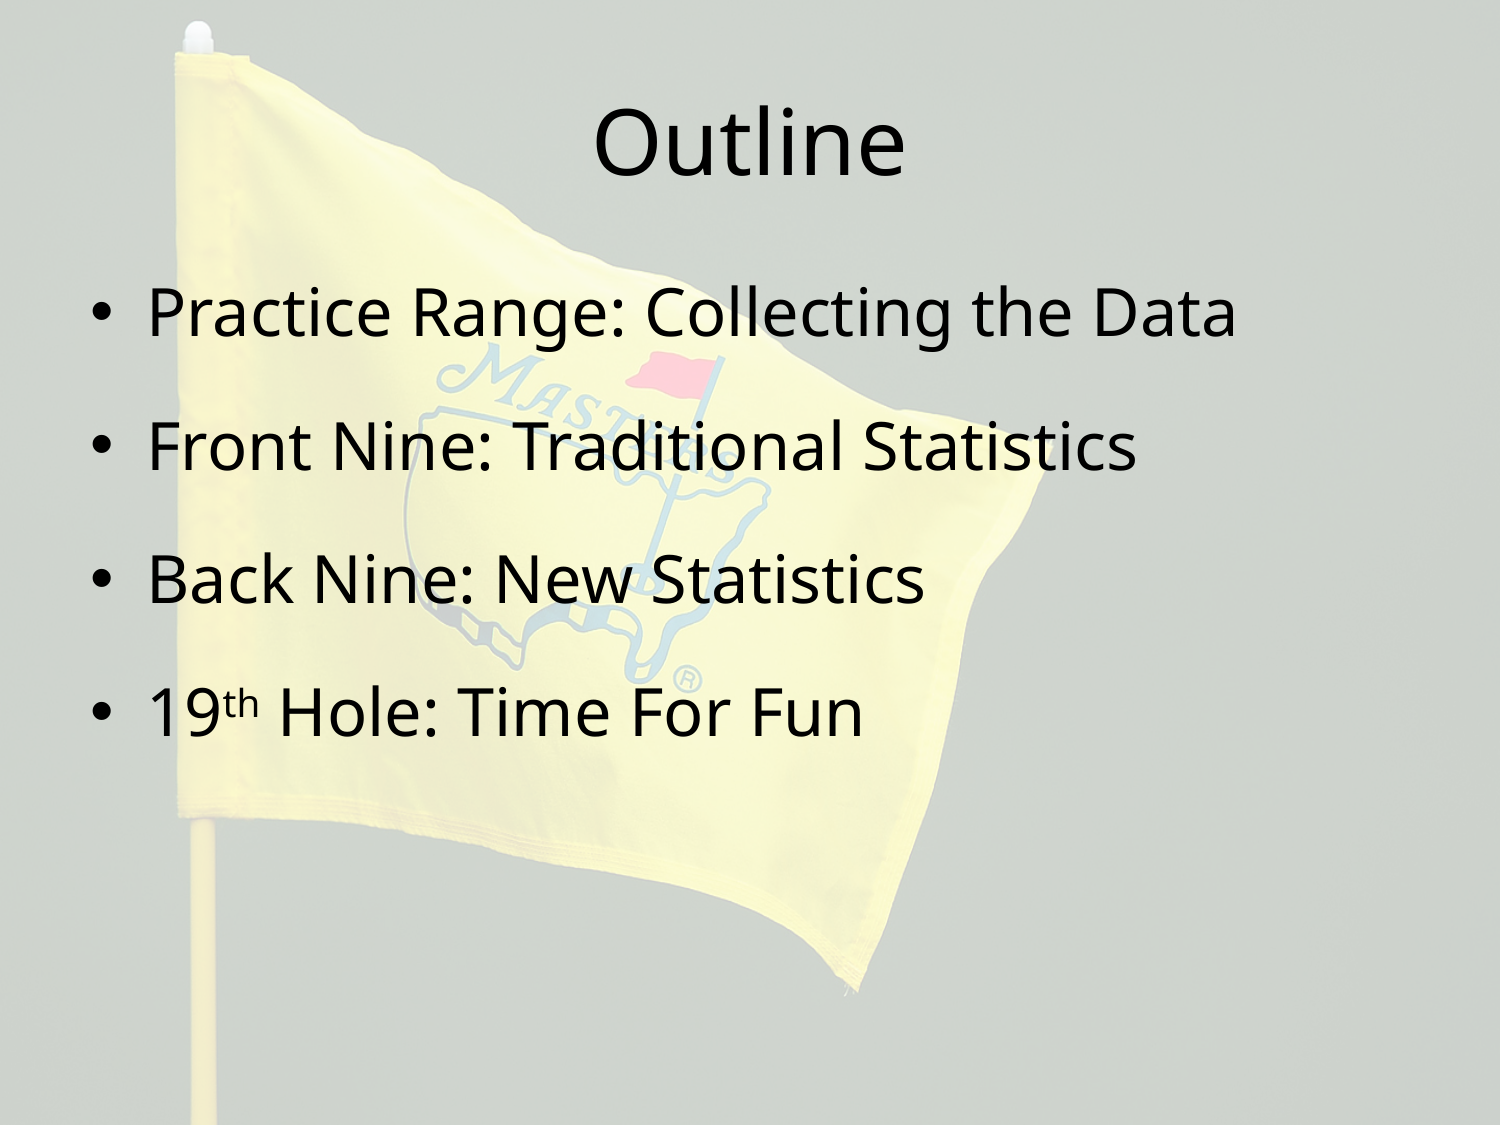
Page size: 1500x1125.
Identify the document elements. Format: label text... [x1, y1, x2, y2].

text_box Front Nine: Traditional Statistics [74, 395, 1425, 509]
title Outline [75, 45, 1425, 233]
text_box Back Nine: New Statistics [74, 529, 1425, 642]
text_box 19th Hole: Time For Fun [74, 662, 1425, 775]
list Practice Range: Collecting the Data [75, 262, 1425, 375]
